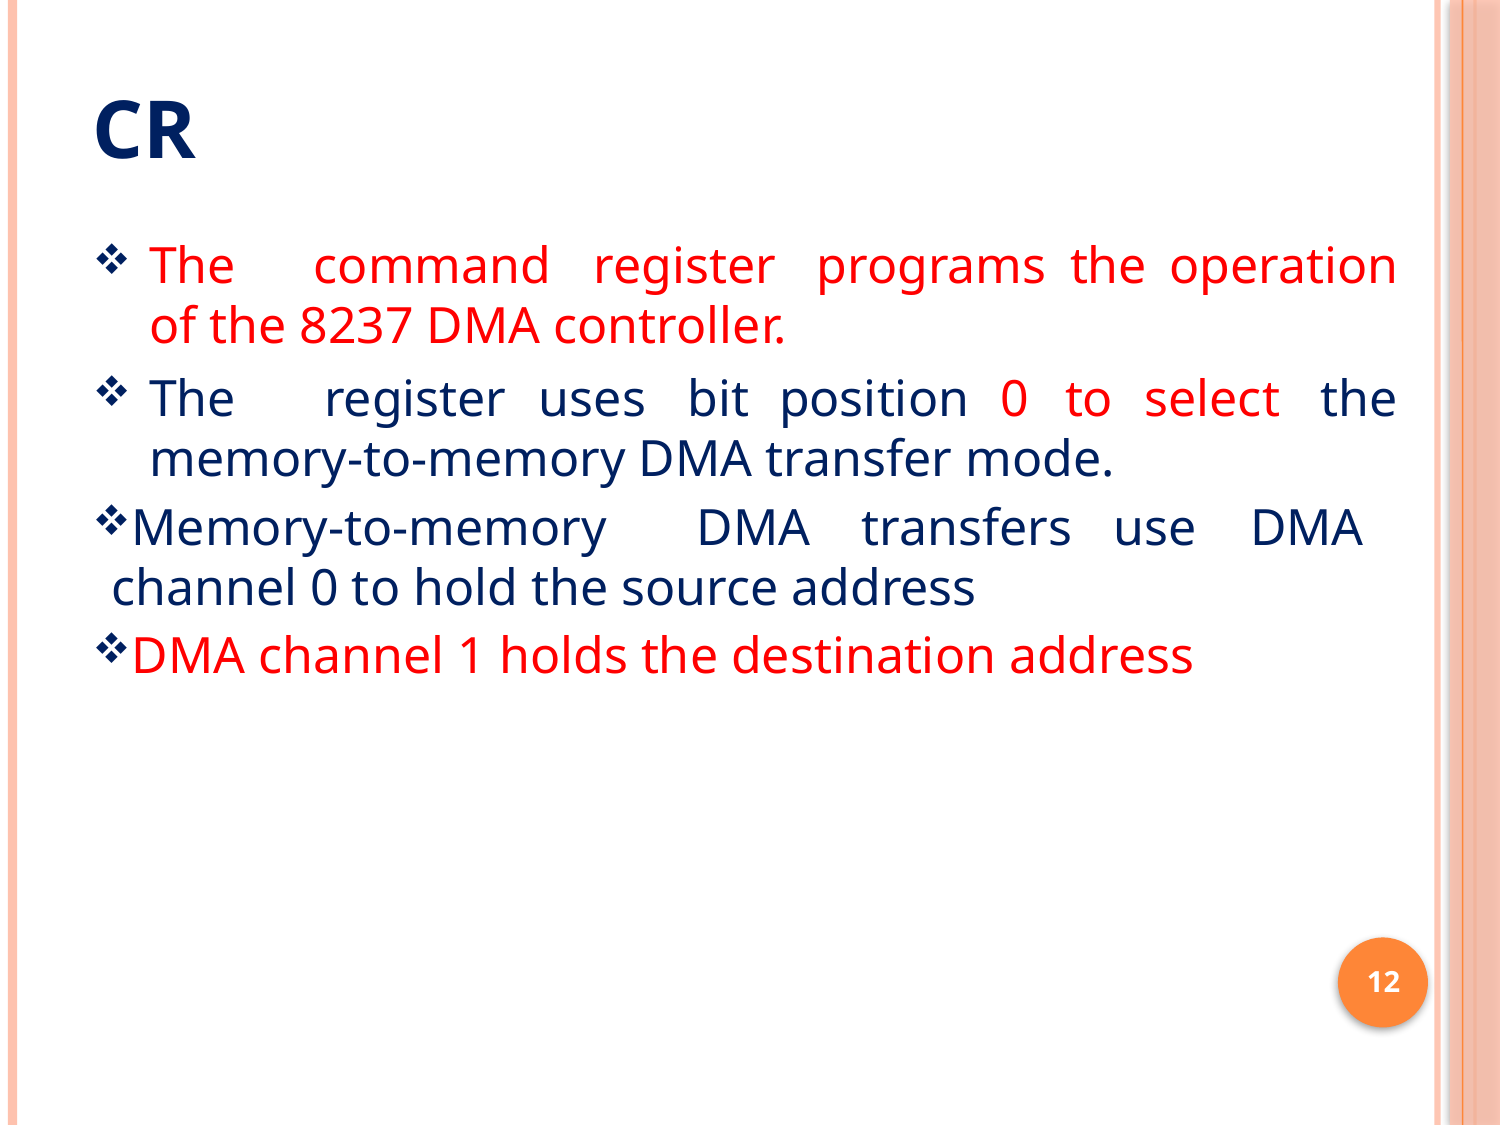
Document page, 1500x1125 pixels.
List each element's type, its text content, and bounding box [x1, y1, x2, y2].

title CR [78, 71, 1303, 226]
slide_number 12 [1333, 940, 1434, 1027]
list The command register programs the operation of the 8237 DMA controller. The register uses bit position 0 to select the memory-to-memory DMA transfer mode. Memory-to-memory DMA transfers use DMA channel 0 to hold the source address DMA channel 1 holds the destination address [78, 226, 1437, 1027]
